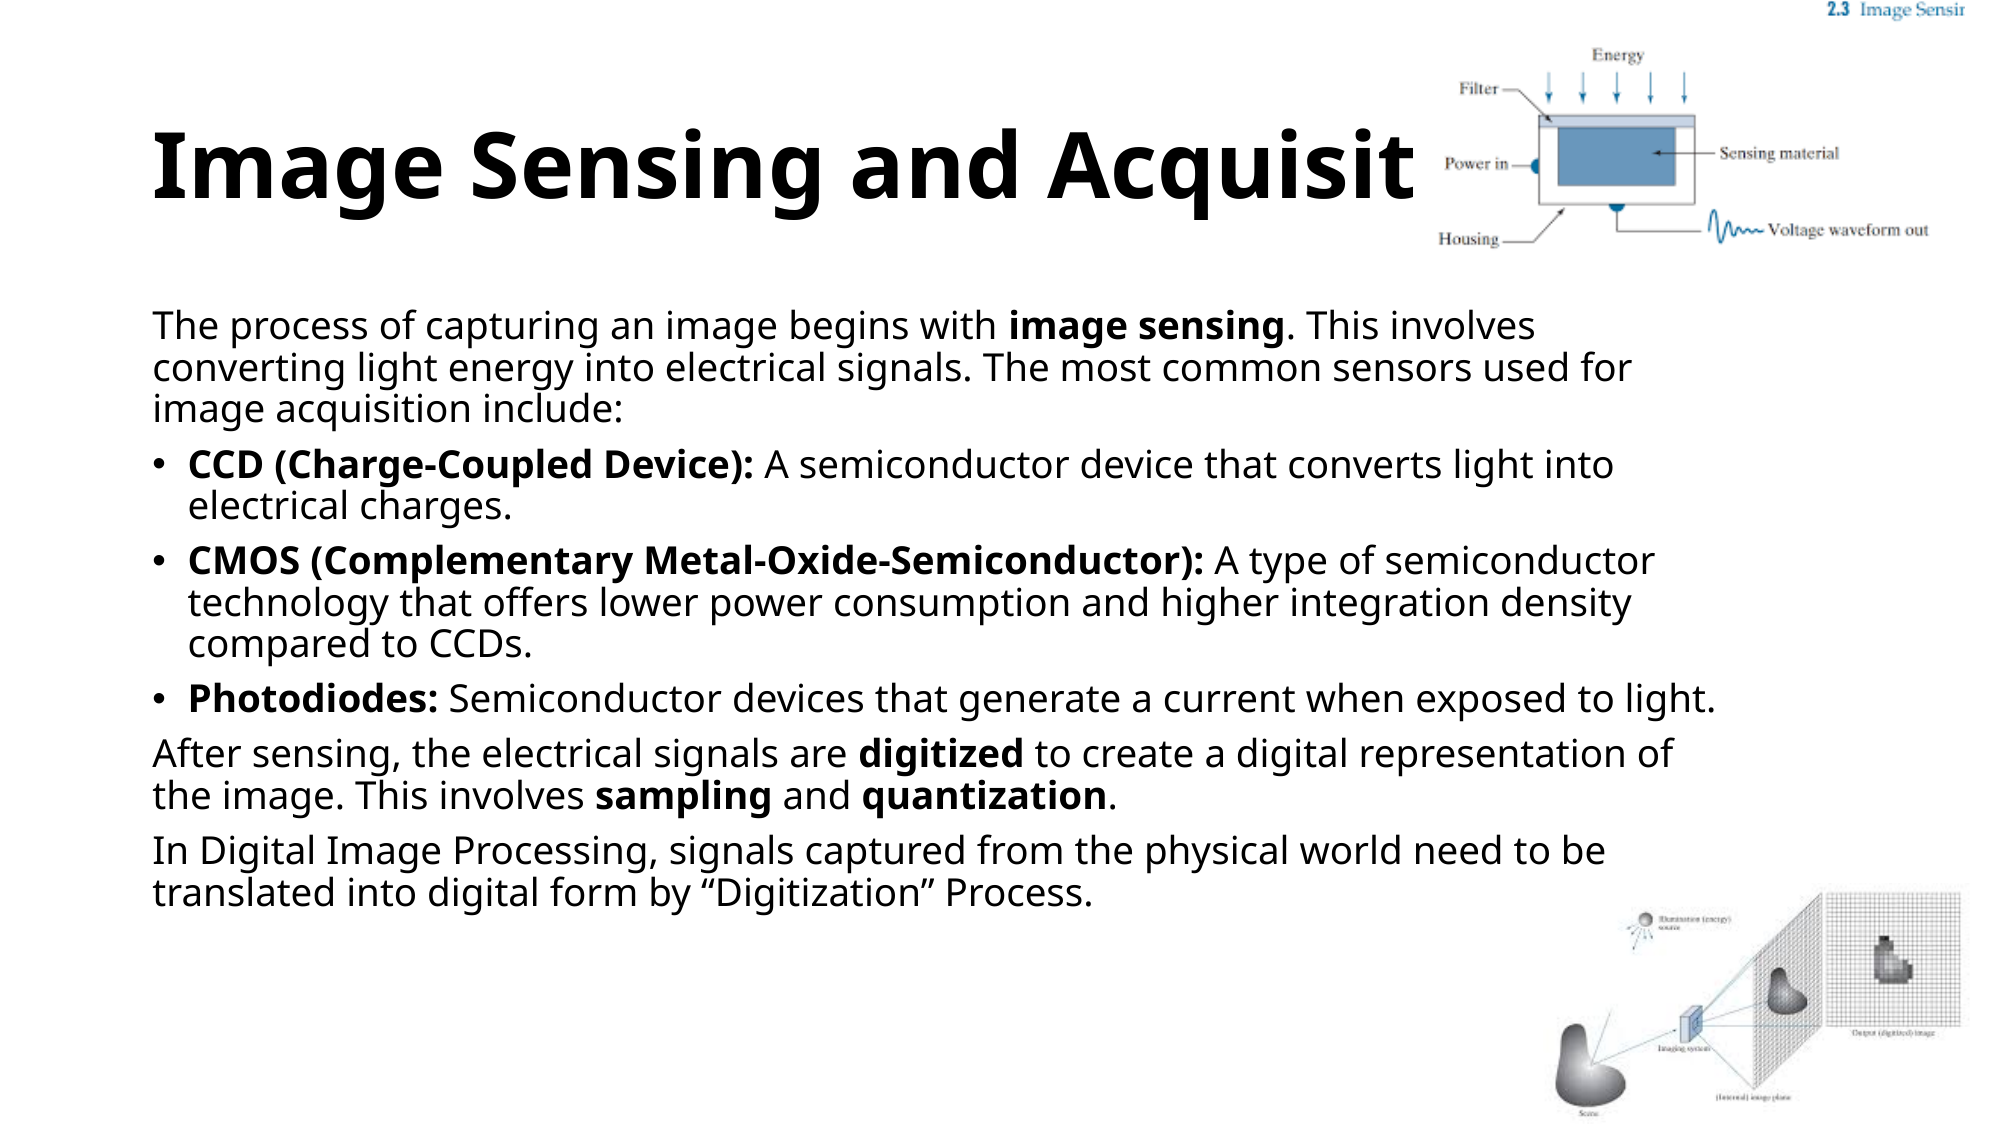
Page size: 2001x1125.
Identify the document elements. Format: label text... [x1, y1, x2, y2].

picture [1521, 883, 2000, 1125]
picture [1413, 0, 1965, 286]
list The process of capturing an image begins with image sensing. This involves converting light energy into electrical signals. The most common sensors used for image acquisition include: CCD (Charge-Coupled Device): A semiconductor device that converts light into electrical charges. CMOS (Complementary Metal-Oxide-Semiconductor): A type of semiconductor technology that offers lower power consumption and higher integration density compared to CCDs. Photodiodes: Semiconductor devices that generate a current when exposed to light. After sensing, the electrical signals are digitized to create a digital representation of the image. This involves sampling and quantization. In Digital Image Processing, signals captured from the physical world need to be translated into digital form by “Digitization” Process. [137, 299, 1733, 944]
title Image Sensing and Acquisition [137, 59, 1413, 278]
